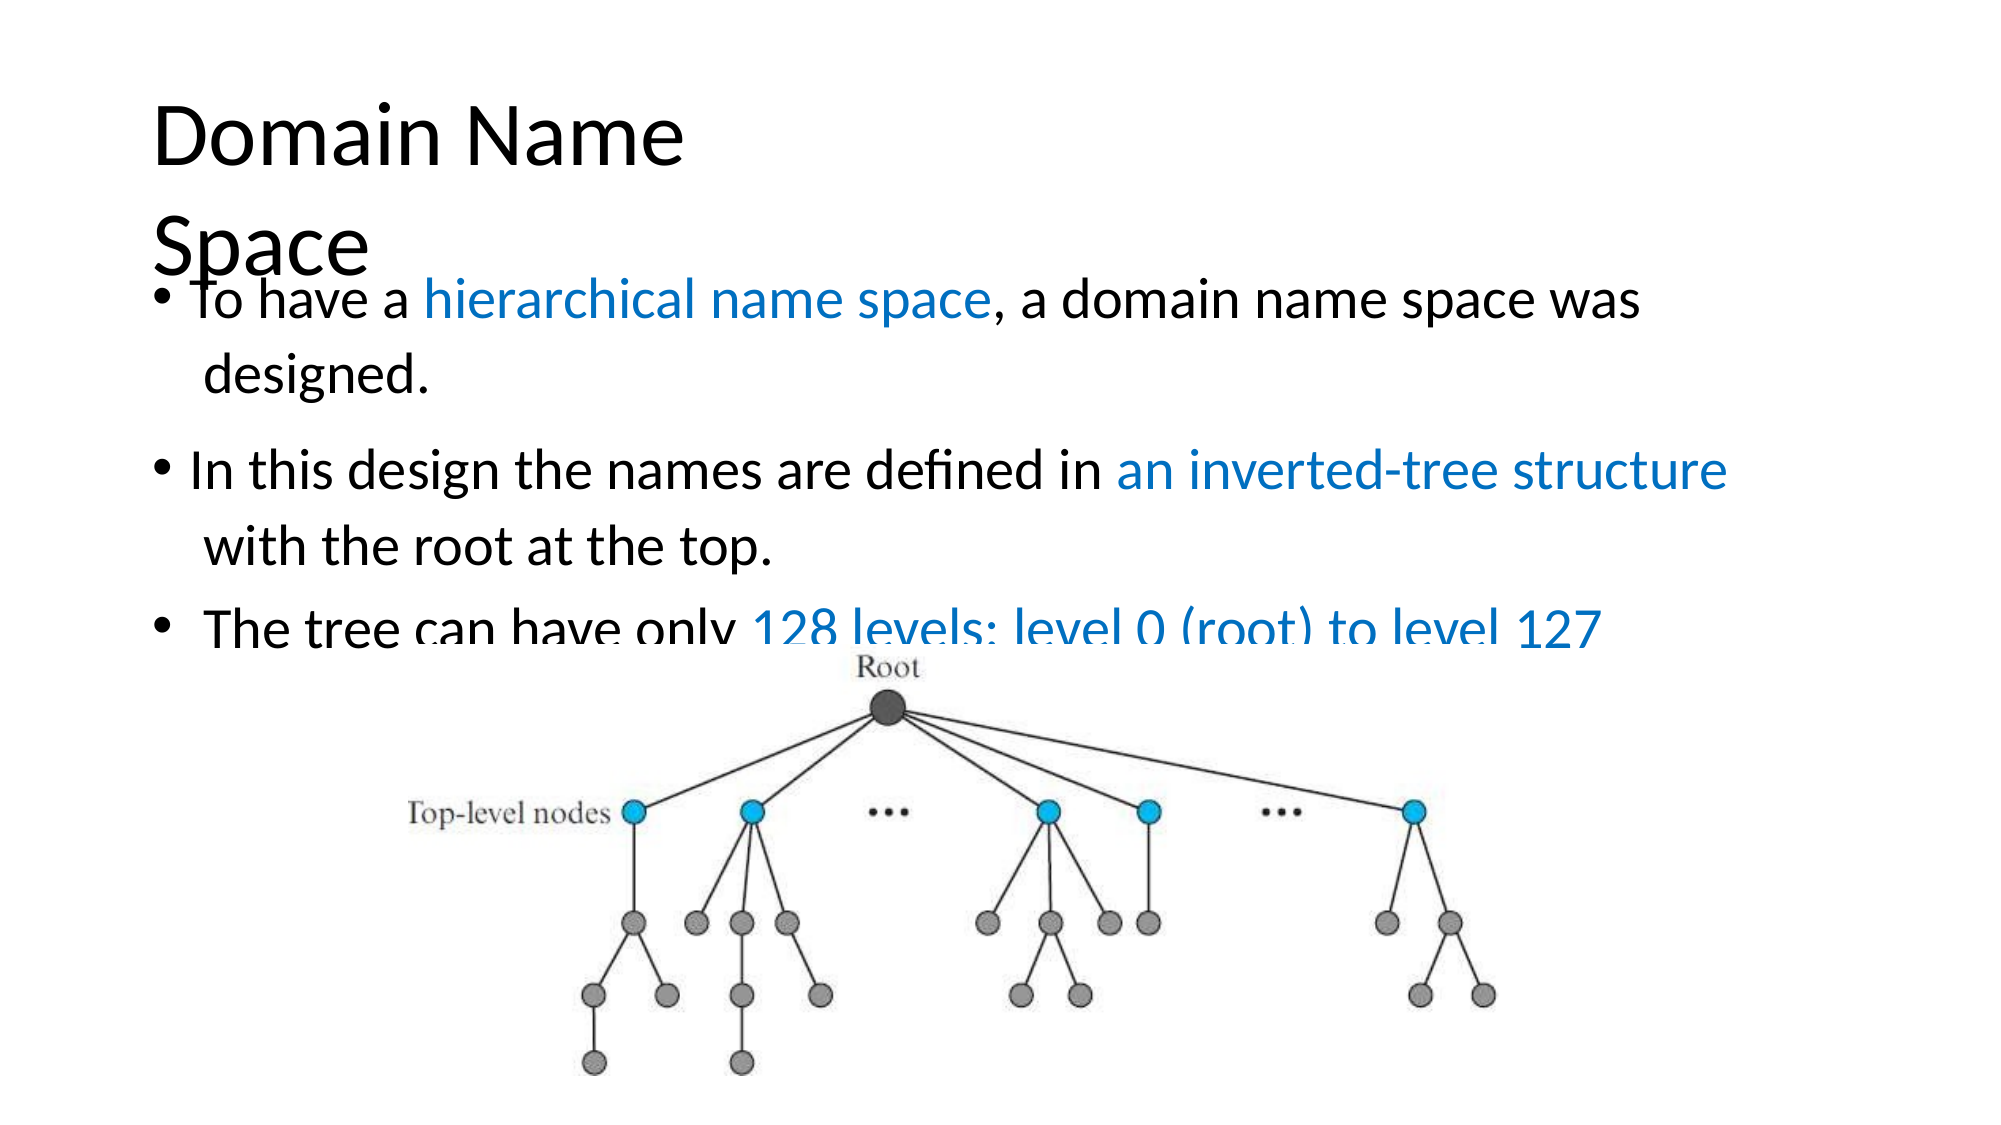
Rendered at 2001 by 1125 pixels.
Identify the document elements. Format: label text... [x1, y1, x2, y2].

text_box To have a hierarchical name space, a domain name space was designed. In this design the names are defined in an inverted-tree structure with the root at the top. The tree can have only 128 levels: level 0 (root) to level 127 [150, 245, 1734, 660]
title Domain Name Space [150, 71, 921, 245]
picture [407, 644, 1500, 1076]
